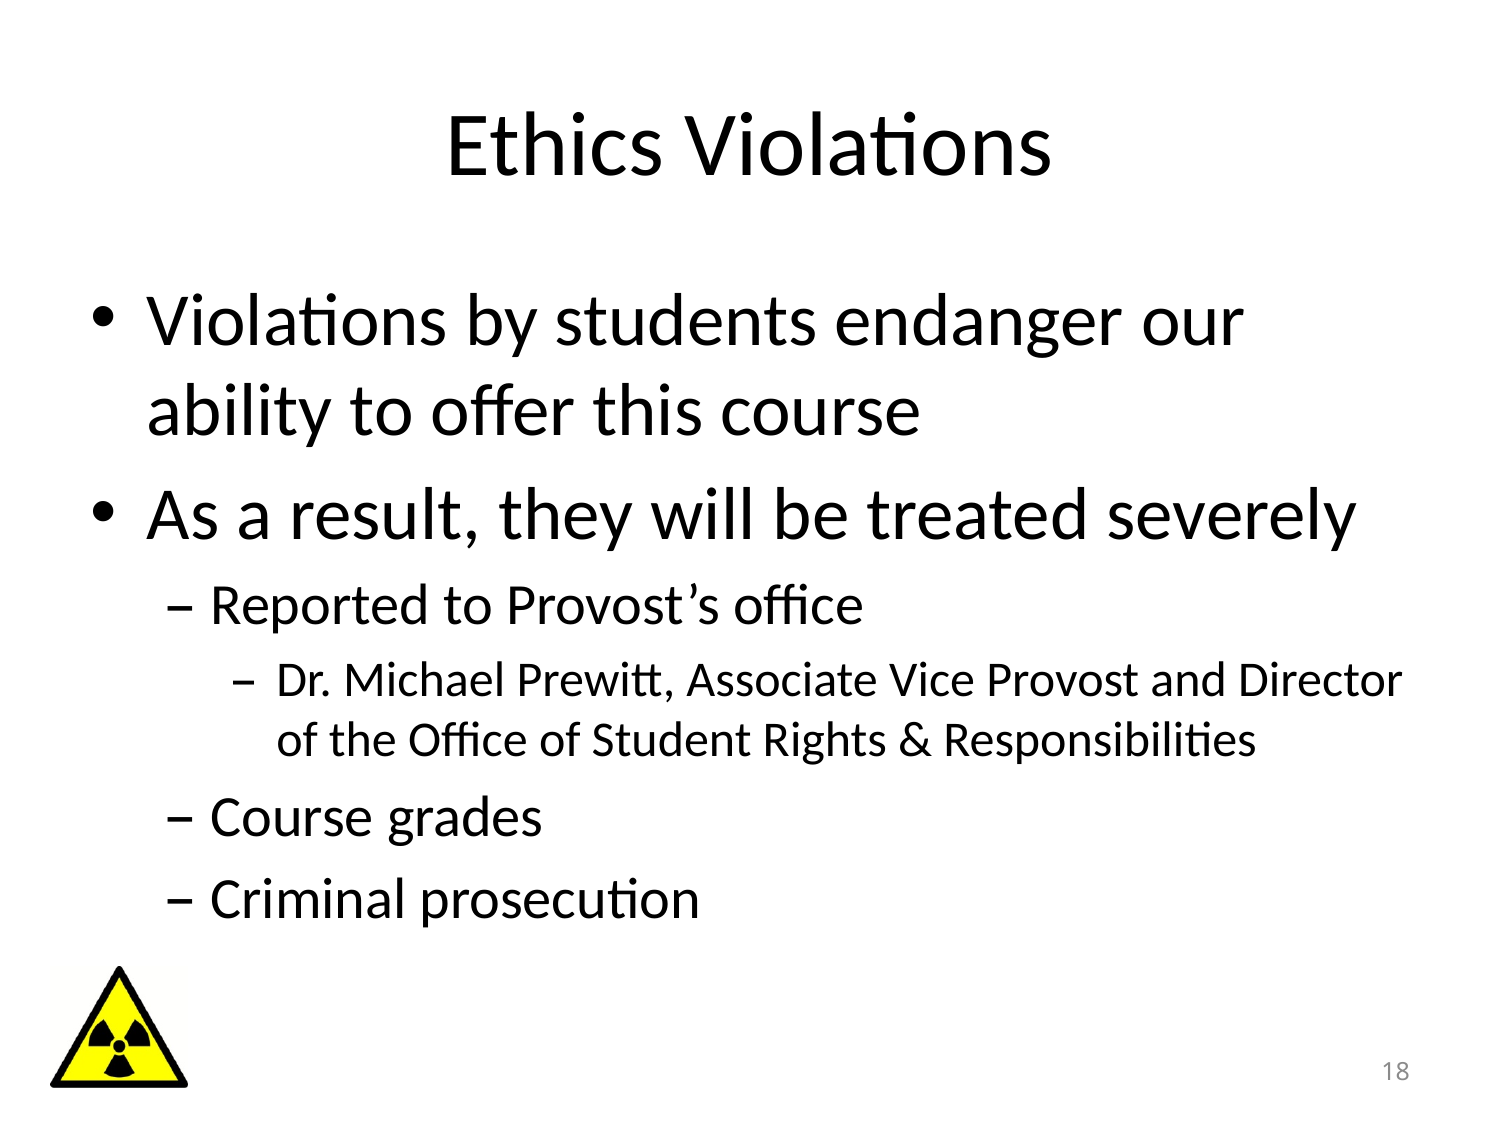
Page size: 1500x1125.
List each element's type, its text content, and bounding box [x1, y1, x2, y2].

title Ethics Violations [75, 45, 1425, 233]
list Violations by students endanger our ability to offer this course As a result, they will be treated severely Reported to Provost’s office Dr. Michael Prewitt, Associate Vice Provost and Director of the Office of Student Rights & Responsibilities Course grades Criminal prosecution [75, 262, 1425, 1005]
slide_number 18 [1074, 1042, 1425, 1103]
picture [50, 966, 188, 1088]
